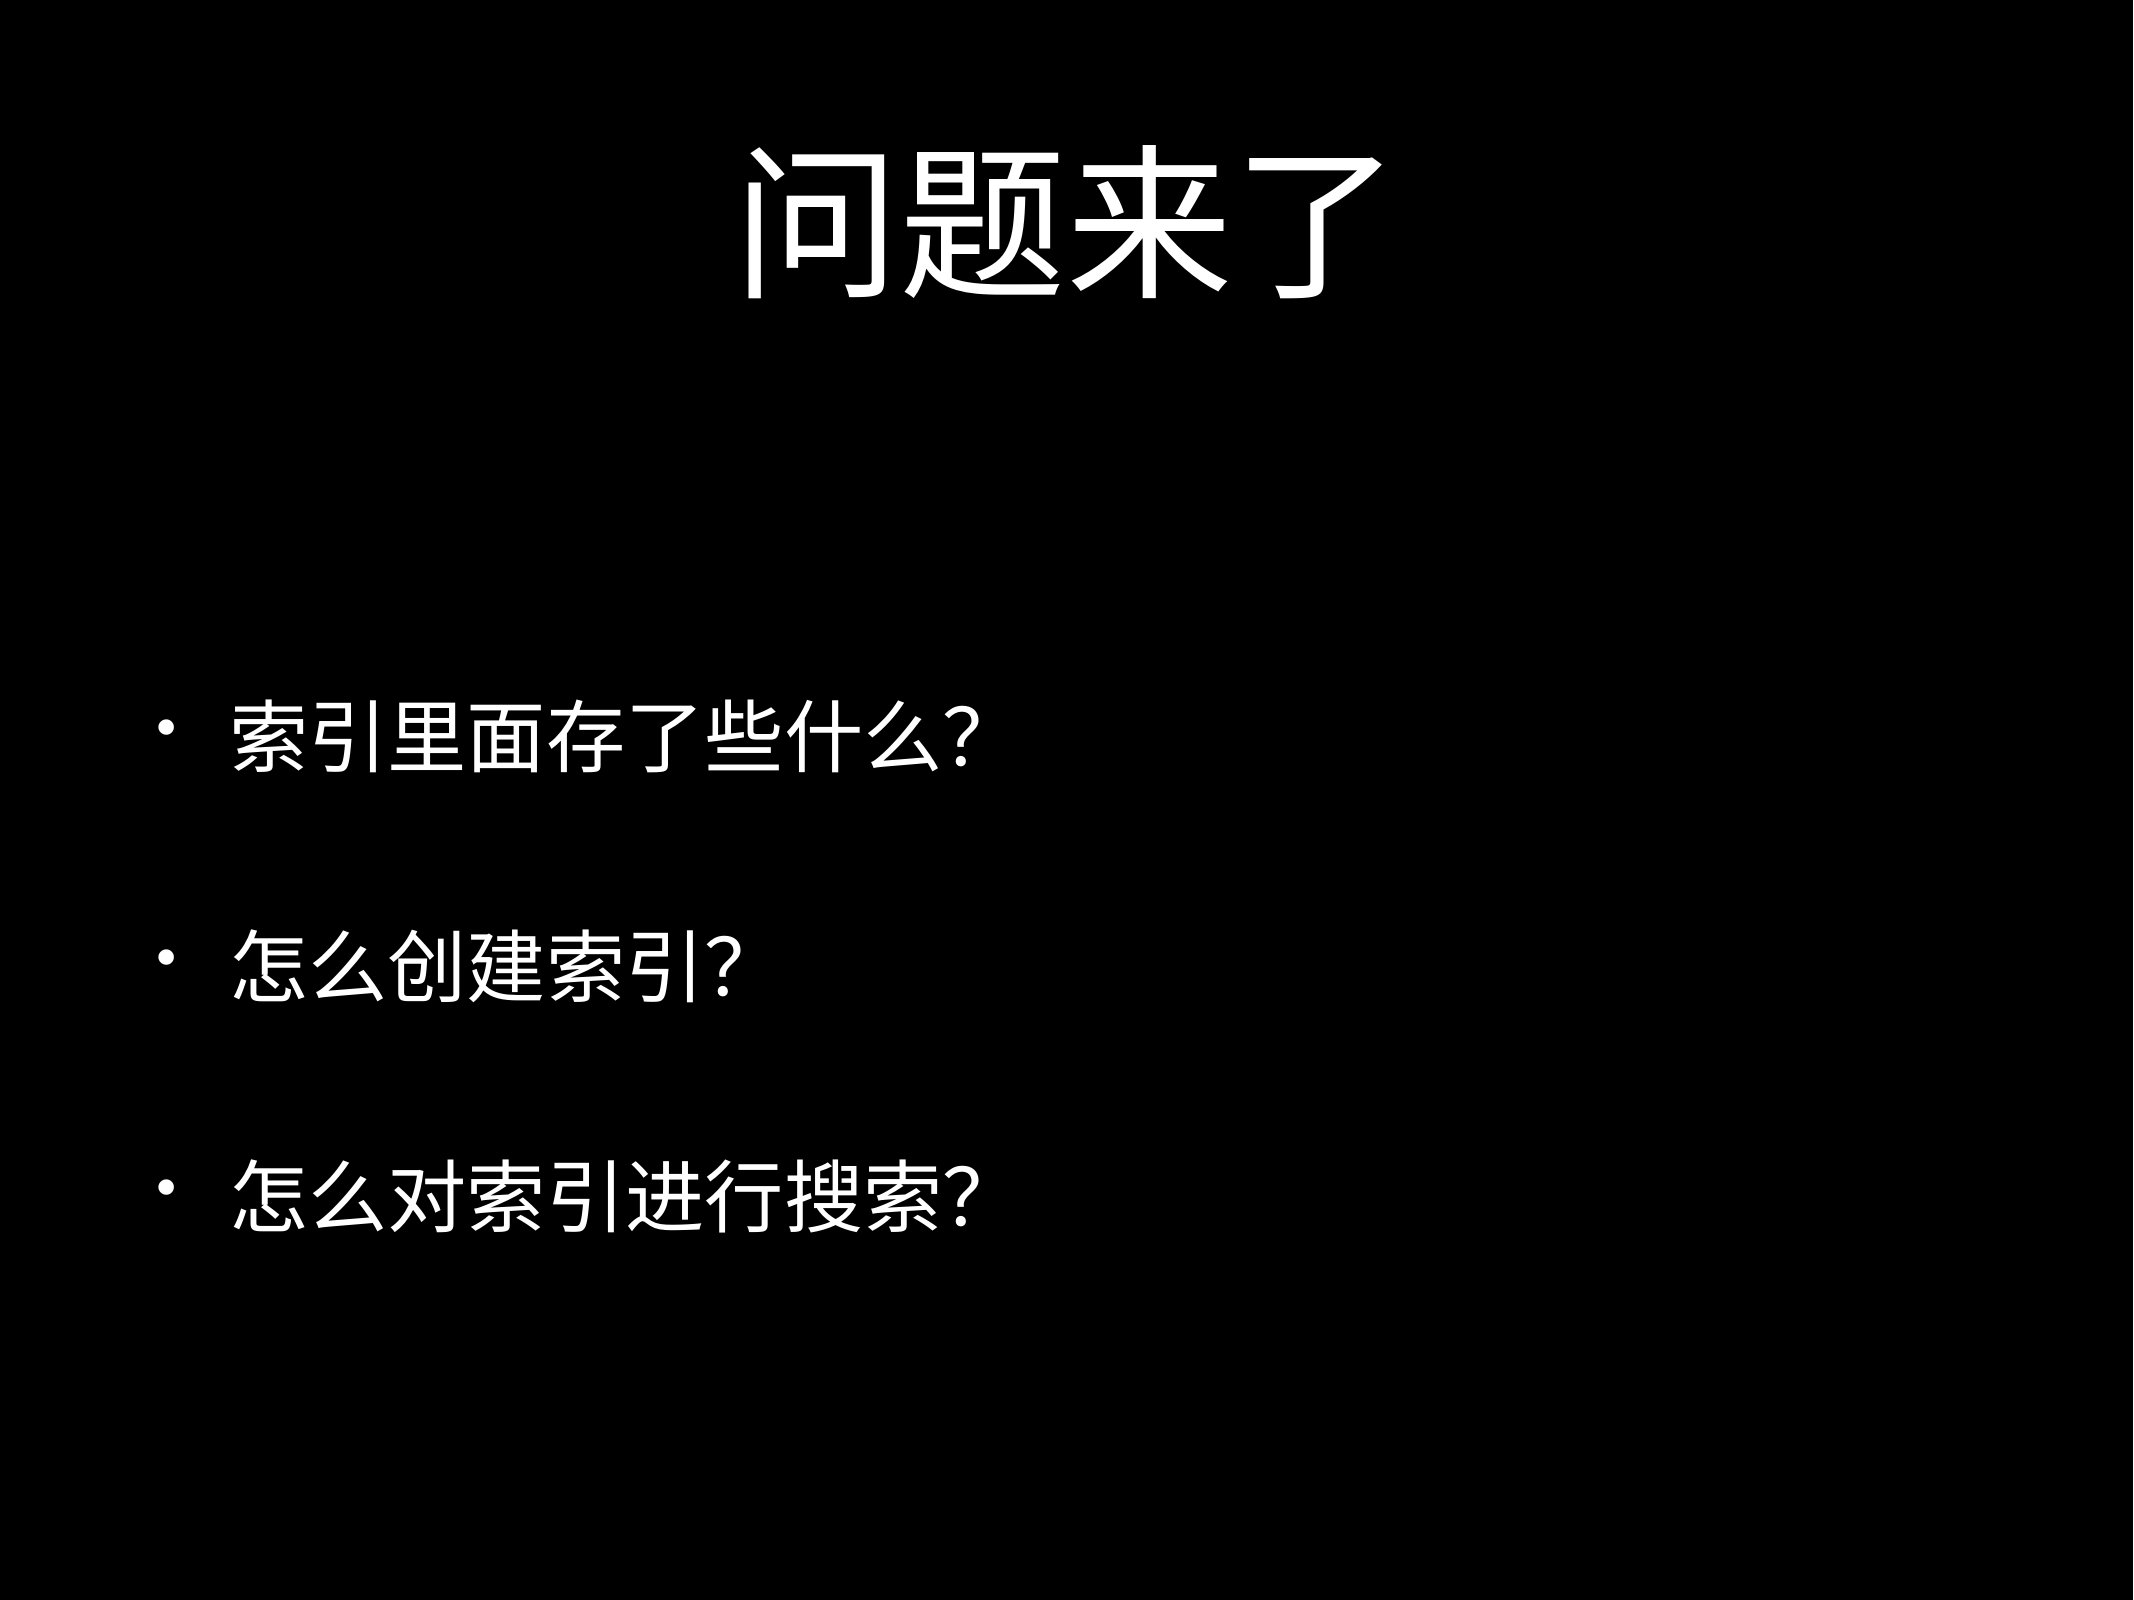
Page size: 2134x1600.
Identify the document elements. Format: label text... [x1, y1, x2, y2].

list 索引里面存了些什么？ 怎么创建索引？ 怎么对索引进行搜索？ [155, 424, 1978, 1457]
title 问题来了 [155, 41, 1978, 397]
